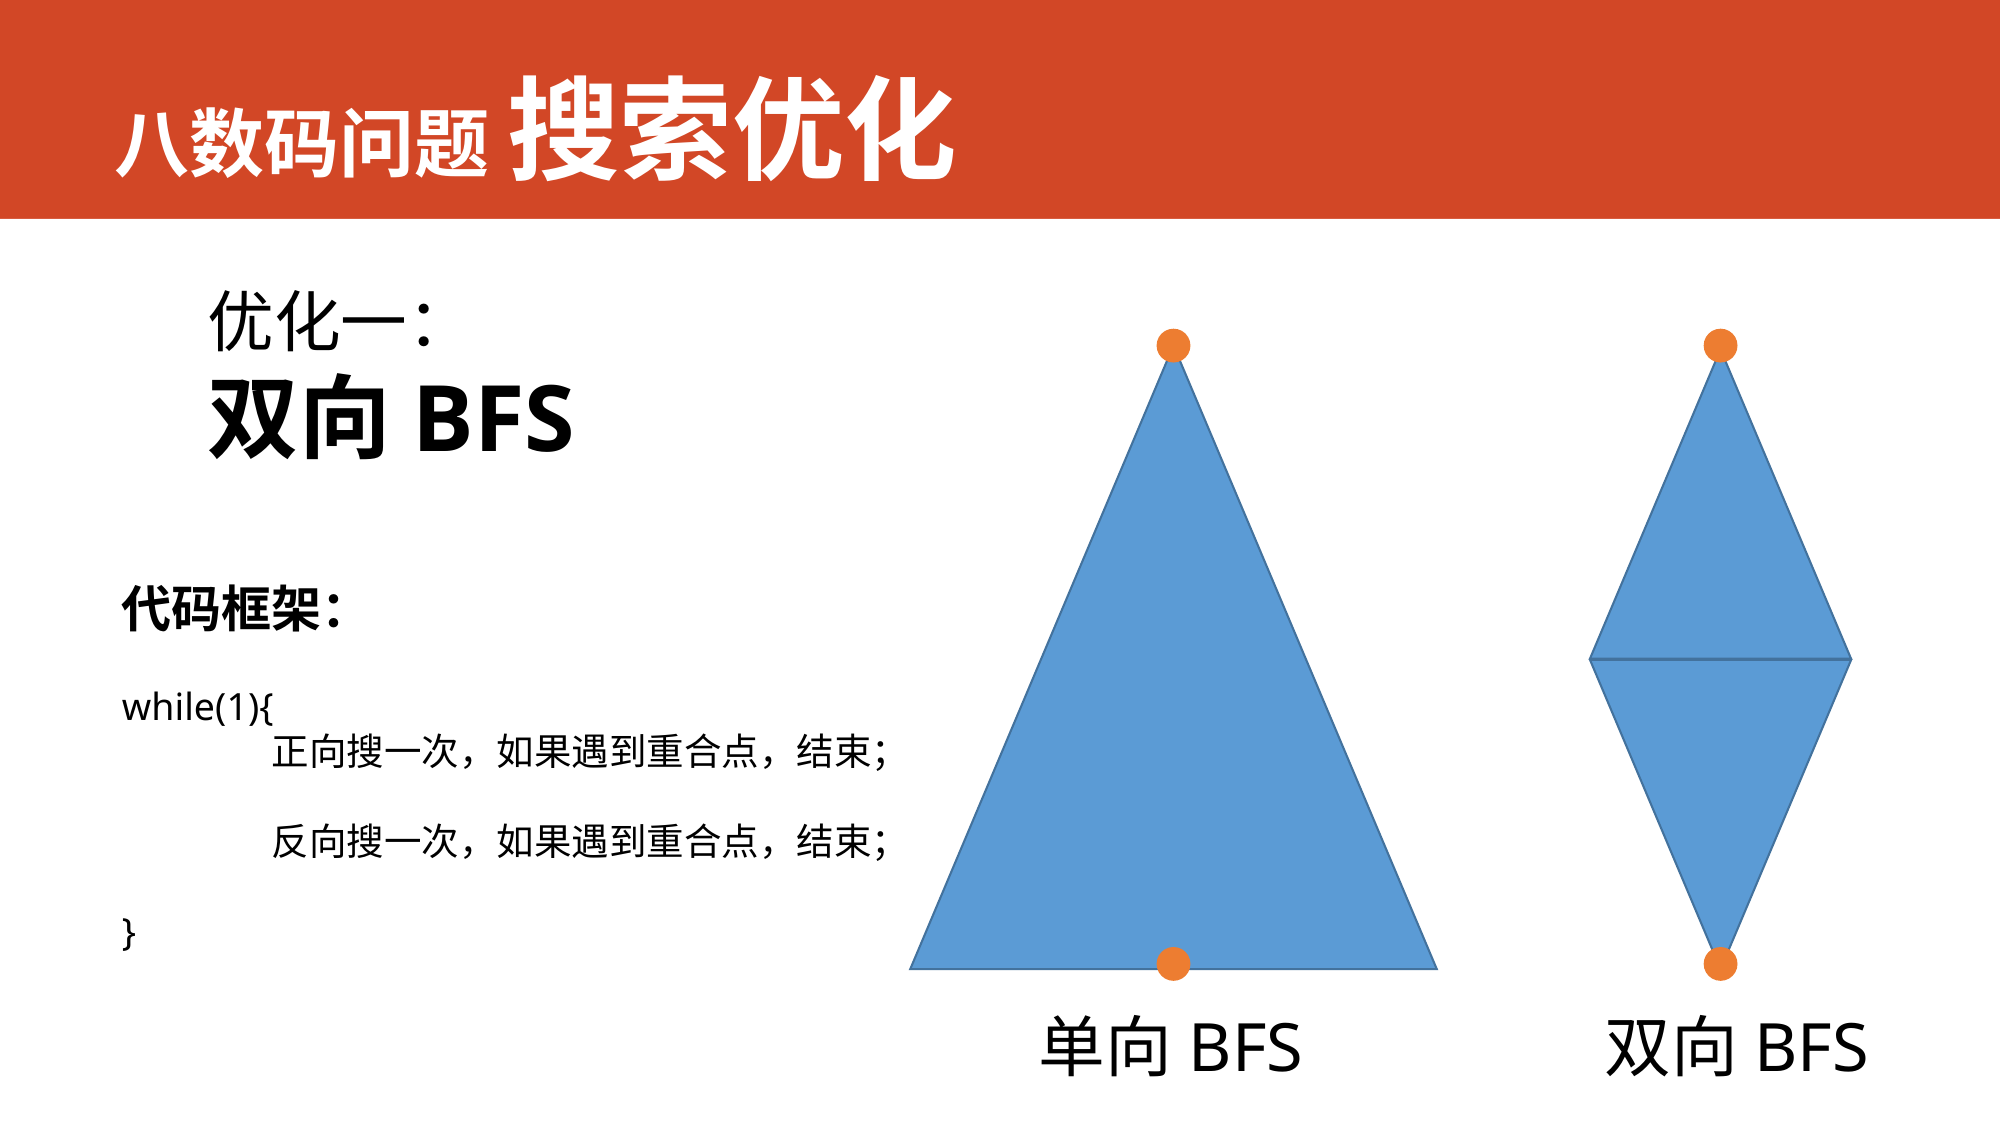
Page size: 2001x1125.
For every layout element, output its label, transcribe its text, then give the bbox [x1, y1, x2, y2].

text_box [1702, 327, 1739, 364]
text_box 优化一： 双向BFS [192, 272, 677, 477]
text_box 双向BFS [1590, 997, 1889, 1092]
text_box [908, 362, 1439, 971]
text_box [1155, 945, 1192, 982]
text_box [1588, 658, 1853, 948]
text_box 单向BFS [1024, 997, 1323, 1092]
title 八数码问题 搜索优化 [99, 0, 1863, 202]
text_box 代码框架： while(1){ 正向搜一次，如果遇到重合点，结束； 反向搜一次，如果遇到重合点，结束； } [107, 570, 911, 960]
text_box [1702, 945, 1739, 982]
text_box [1155, 327, 1192, 364]
text_box [1589, 363, 1852, 658]
